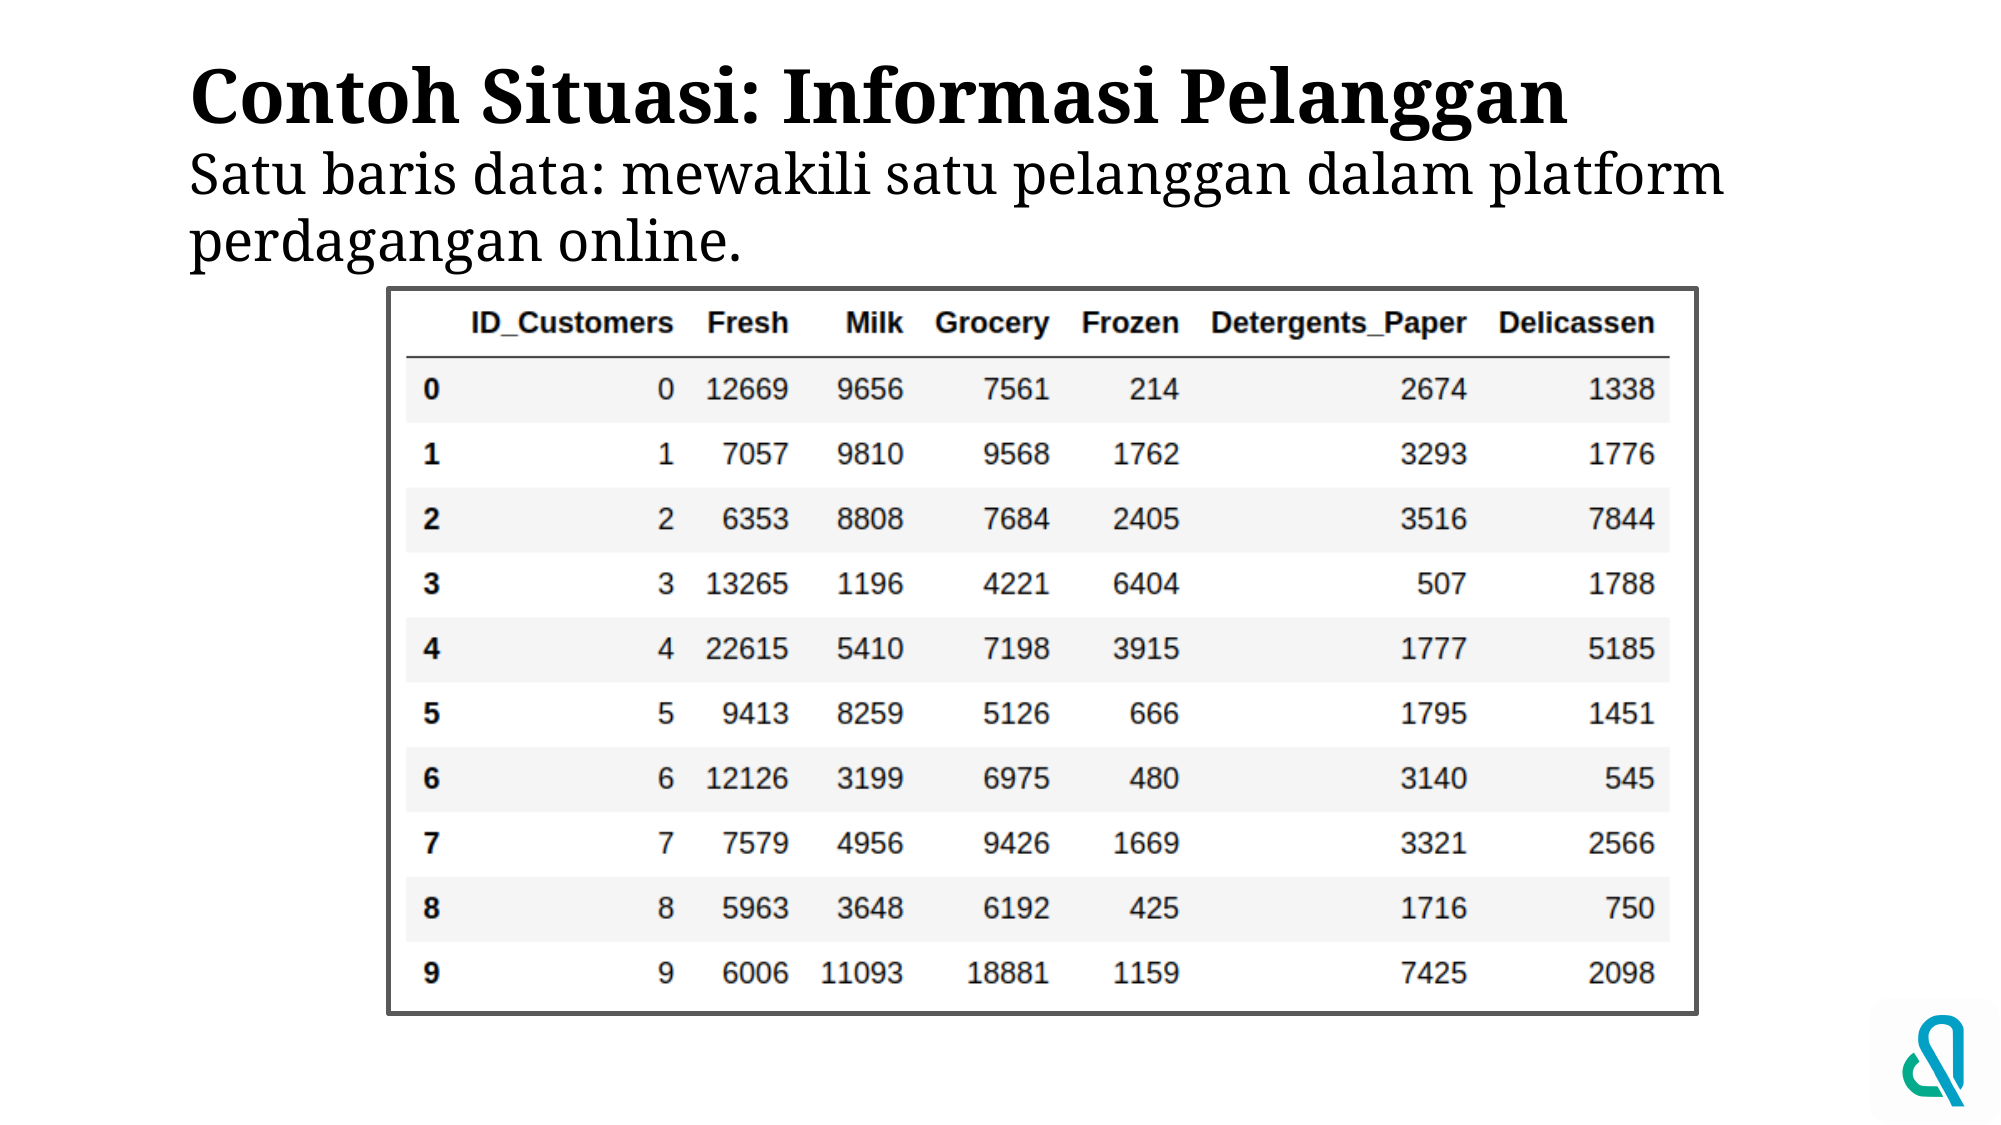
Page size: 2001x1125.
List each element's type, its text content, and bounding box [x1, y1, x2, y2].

text_box [1869, 997, 2000, 1125]
picture [390, 290, 1695, 1012]
text_box Contoh Situasi: Informasi Pelanggan Satu baris data: mewakili satu pelanggan dalam platform perdagangan online. [174, 31, 1897, 357]
